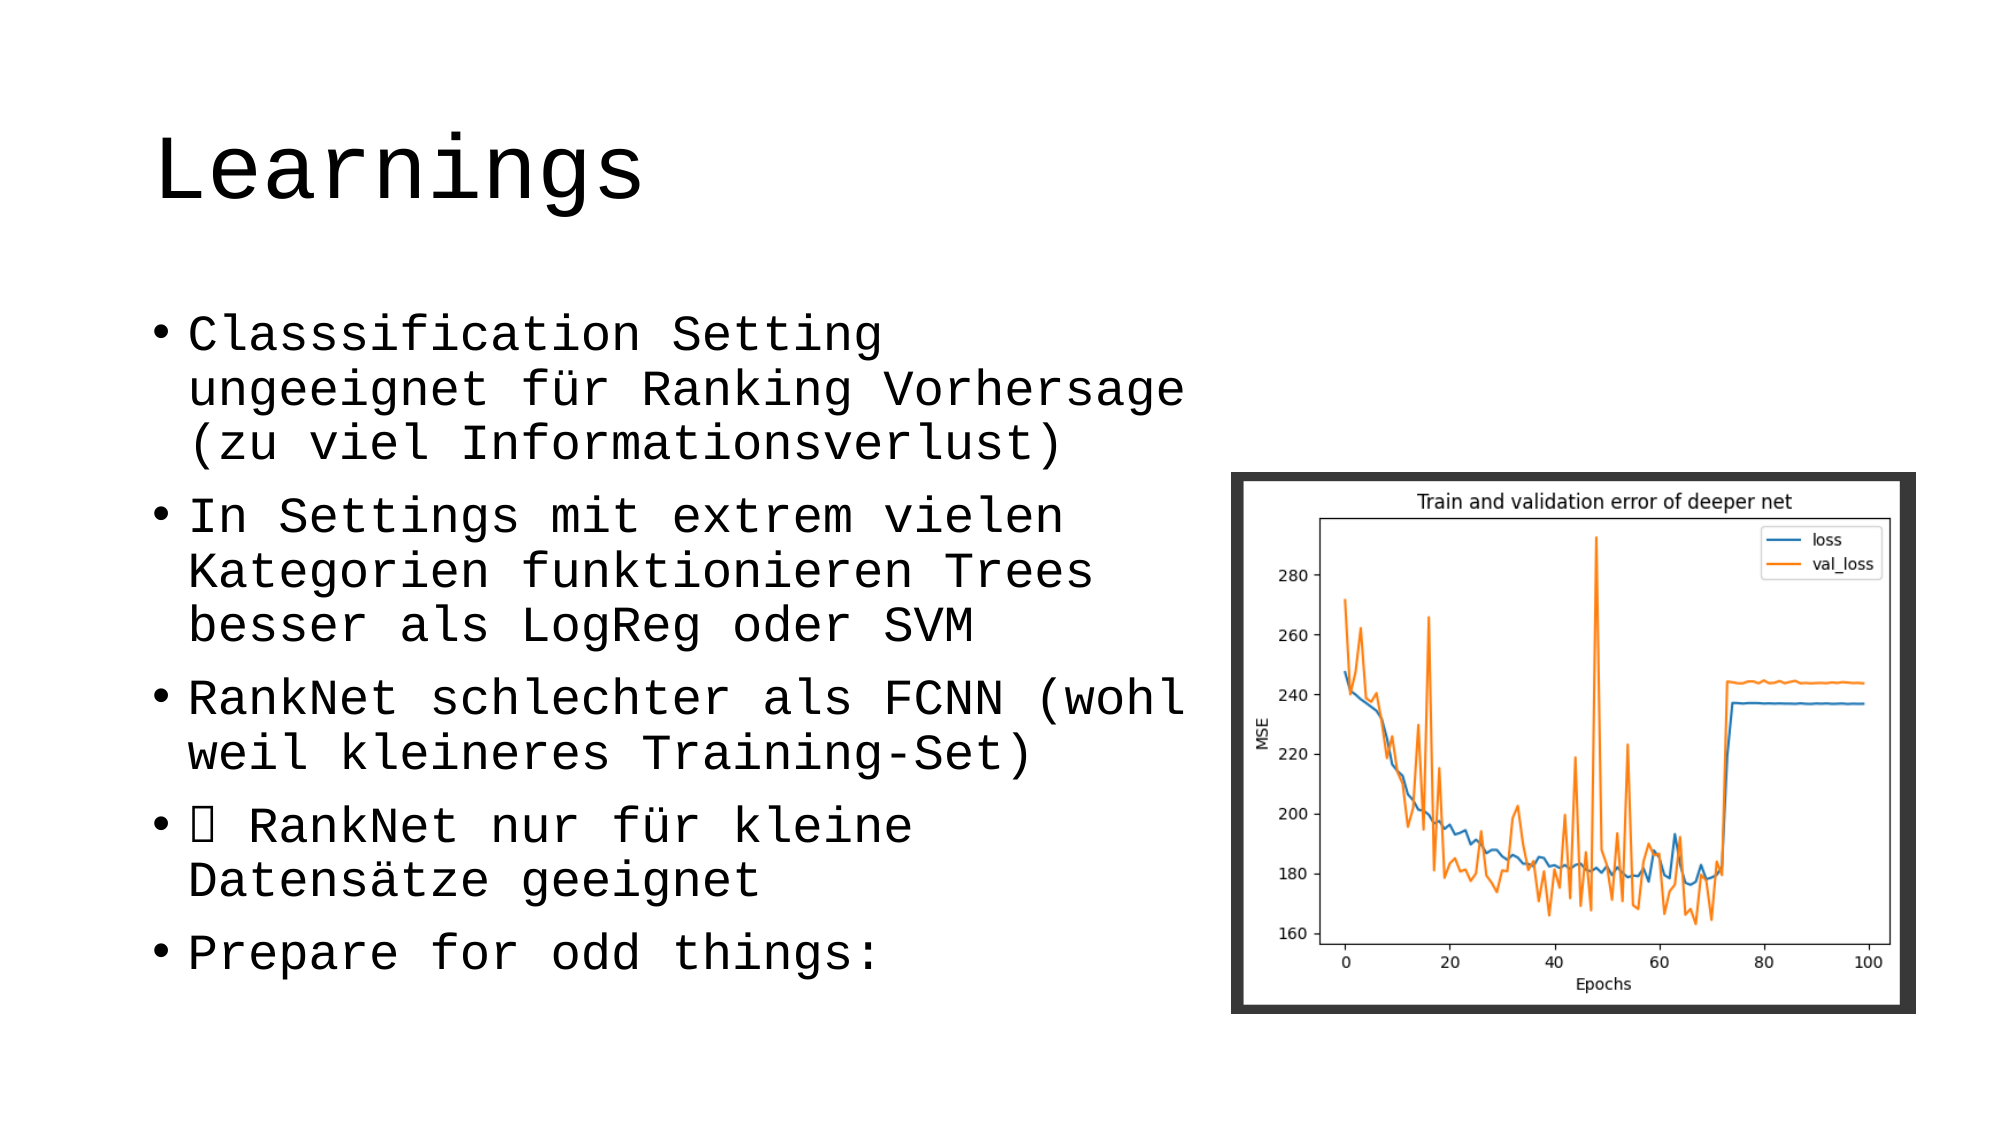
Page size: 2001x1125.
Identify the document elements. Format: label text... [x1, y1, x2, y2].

list Classsification Setting ungeeignet für Ranking Vorhersage (zu viel Informationsverlust) In Settings mit extrem vielen Kategorien funktionieren Trees besser als LogReg oder SVM RankNet schlechter als FCNN (wohl weil kleineres Training-Set)  RankNet nur für kleine Datensätze geeignet Prepare for odd things: [137, 299, 1202, 1014]
picture [1231, 472, 1916, 1014]
title Learnings [137, 59, 1863, 278]
